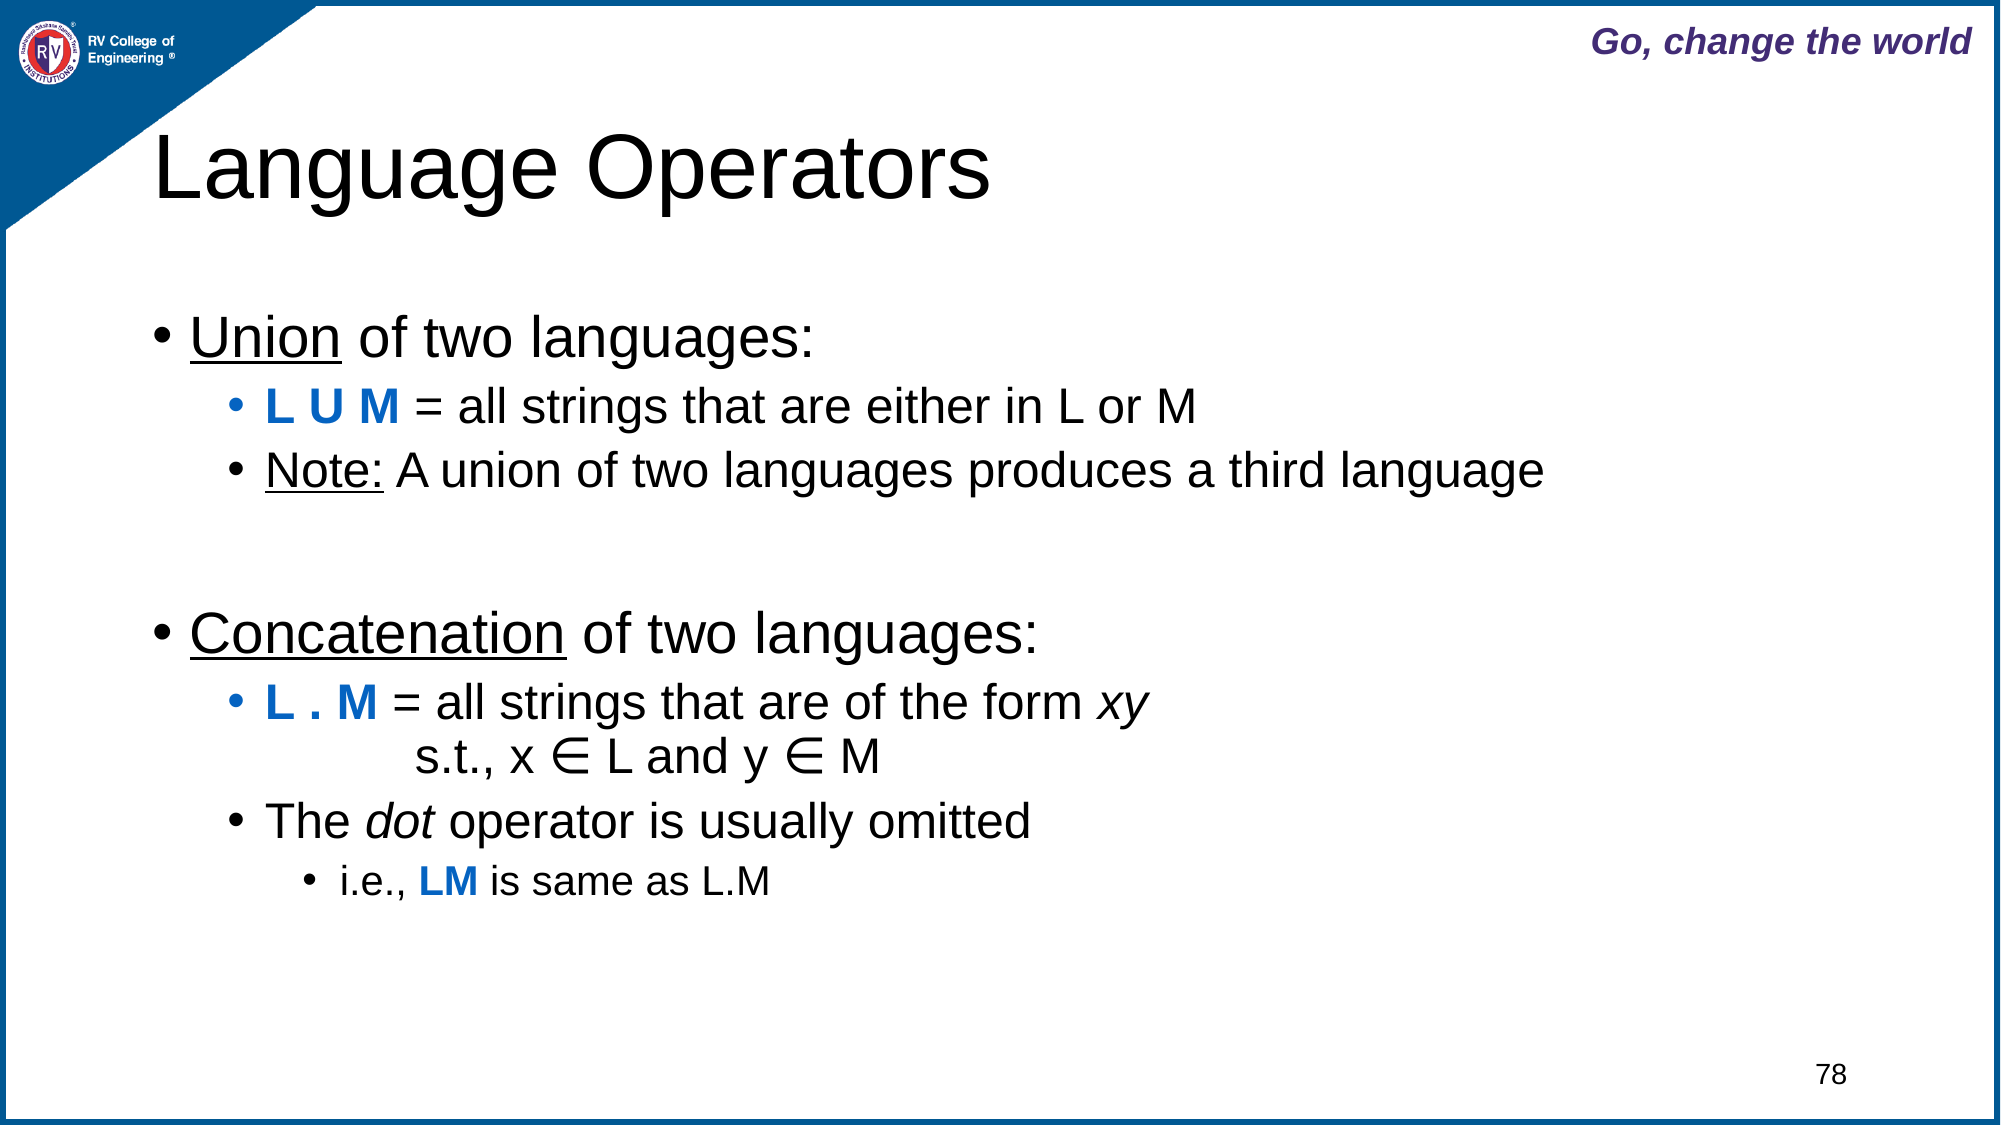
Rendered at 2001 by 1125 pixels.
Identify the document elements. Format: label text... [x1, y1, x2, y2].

list Union of two languages: L U M = all strings that are either in L or M Note: A union of two languages produces a third language Concatenation of two languages: L . M = all strings that are of the form xy s.t., x ∈ L and y ∈ M The dot operator is usually omitted i.e., LM is same as L.M [137, 299, 1863, 1014]
picture [2, 6, 316, 232]
slide_number ‹#› [1412, 1042, 1863, 1103]
title Language Operators [137, 59, 1863, 278]
